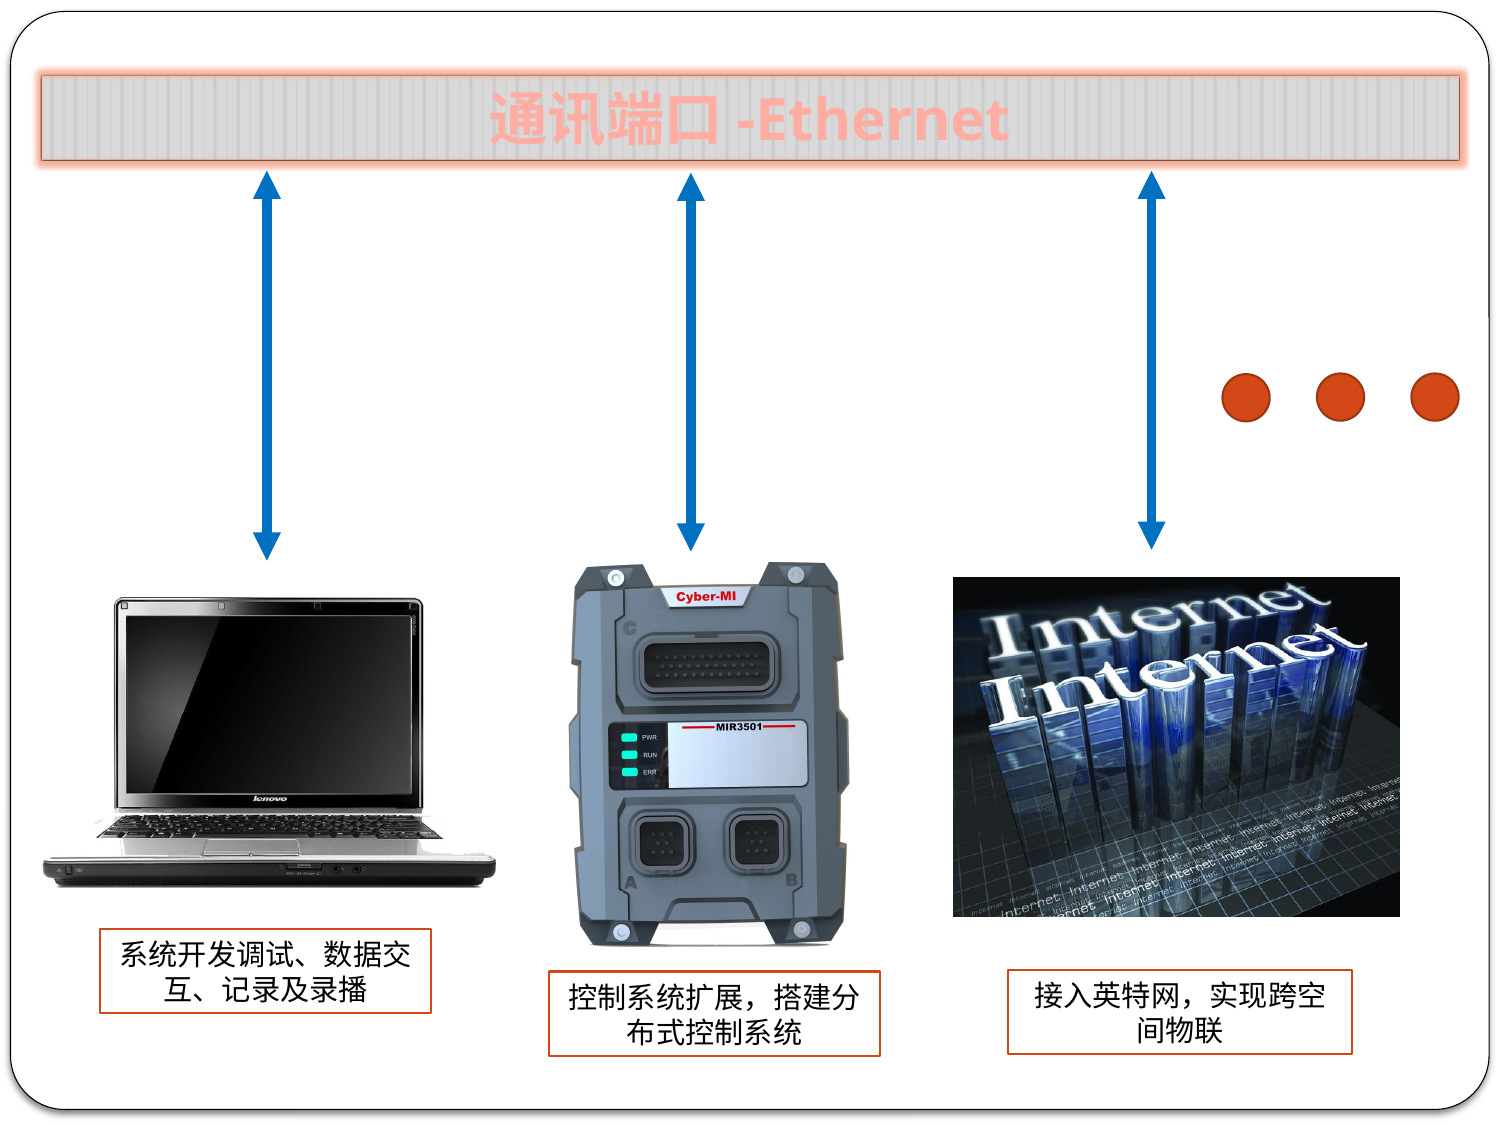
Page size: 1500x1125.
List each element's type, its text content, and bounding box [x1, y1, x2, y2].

picture [548, 562, 869, 957]
text_box 系统开发调试、数据交互、记录及录播 [99, 928, 432, 1014]
text_box [1315, 372, 1366, 422]
text_box 接入英特网，实现跨空间物联 [1007, 969, 1353, 1055]
picture [953, 577, 1400, 918]
text_box 控制系统扩展，搭建分布式控制系统 [548, 970, 881, 1057]
picture [41, 597, 497, 889]
text_box [1410, 372, 1460, 422]
text_box [1221, 373, 1271, 423]
text_box 通讯端口-Ethernet [46, 81, 1455, 156]
